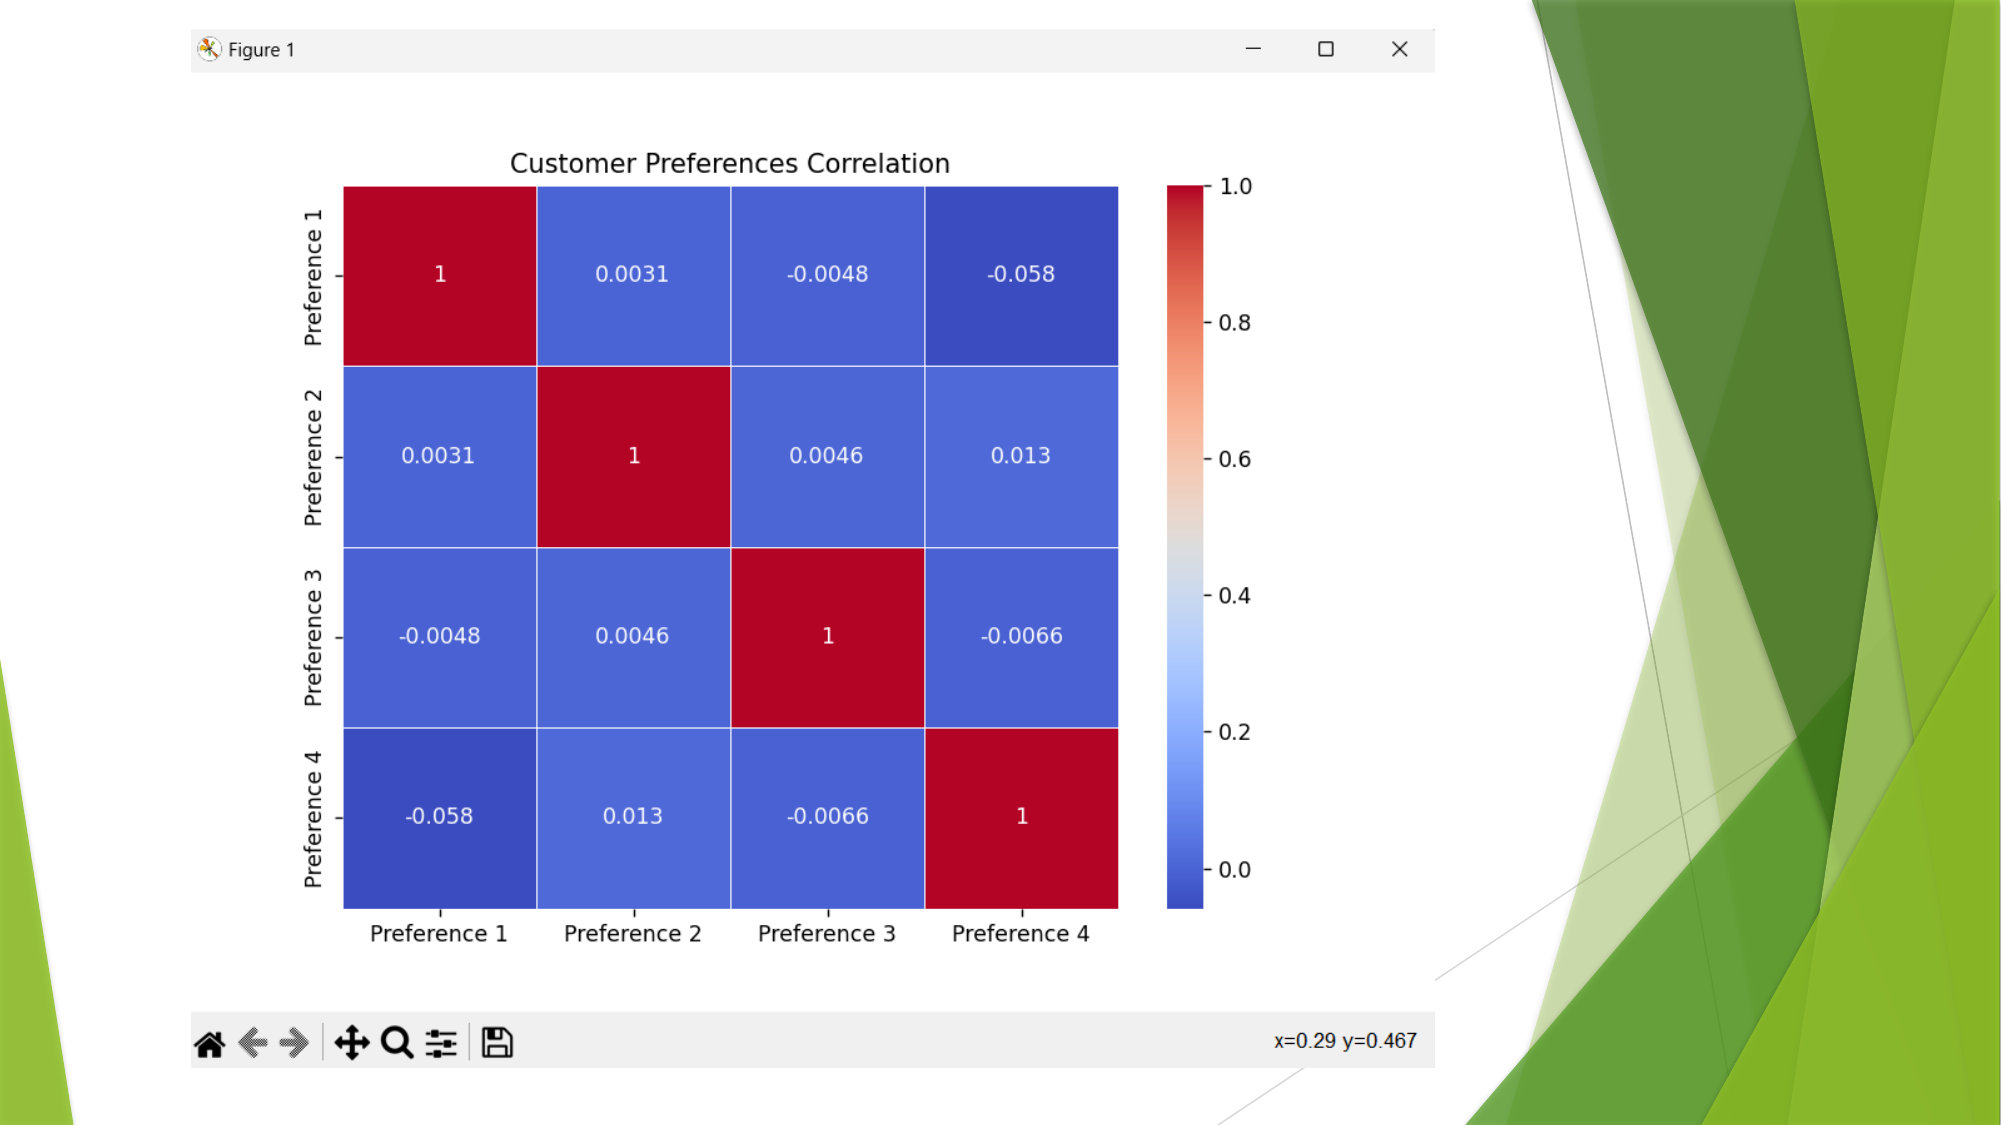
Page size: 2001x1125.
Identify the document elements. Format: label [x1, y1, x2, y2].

picture [191, 29, 1436, 1068]
